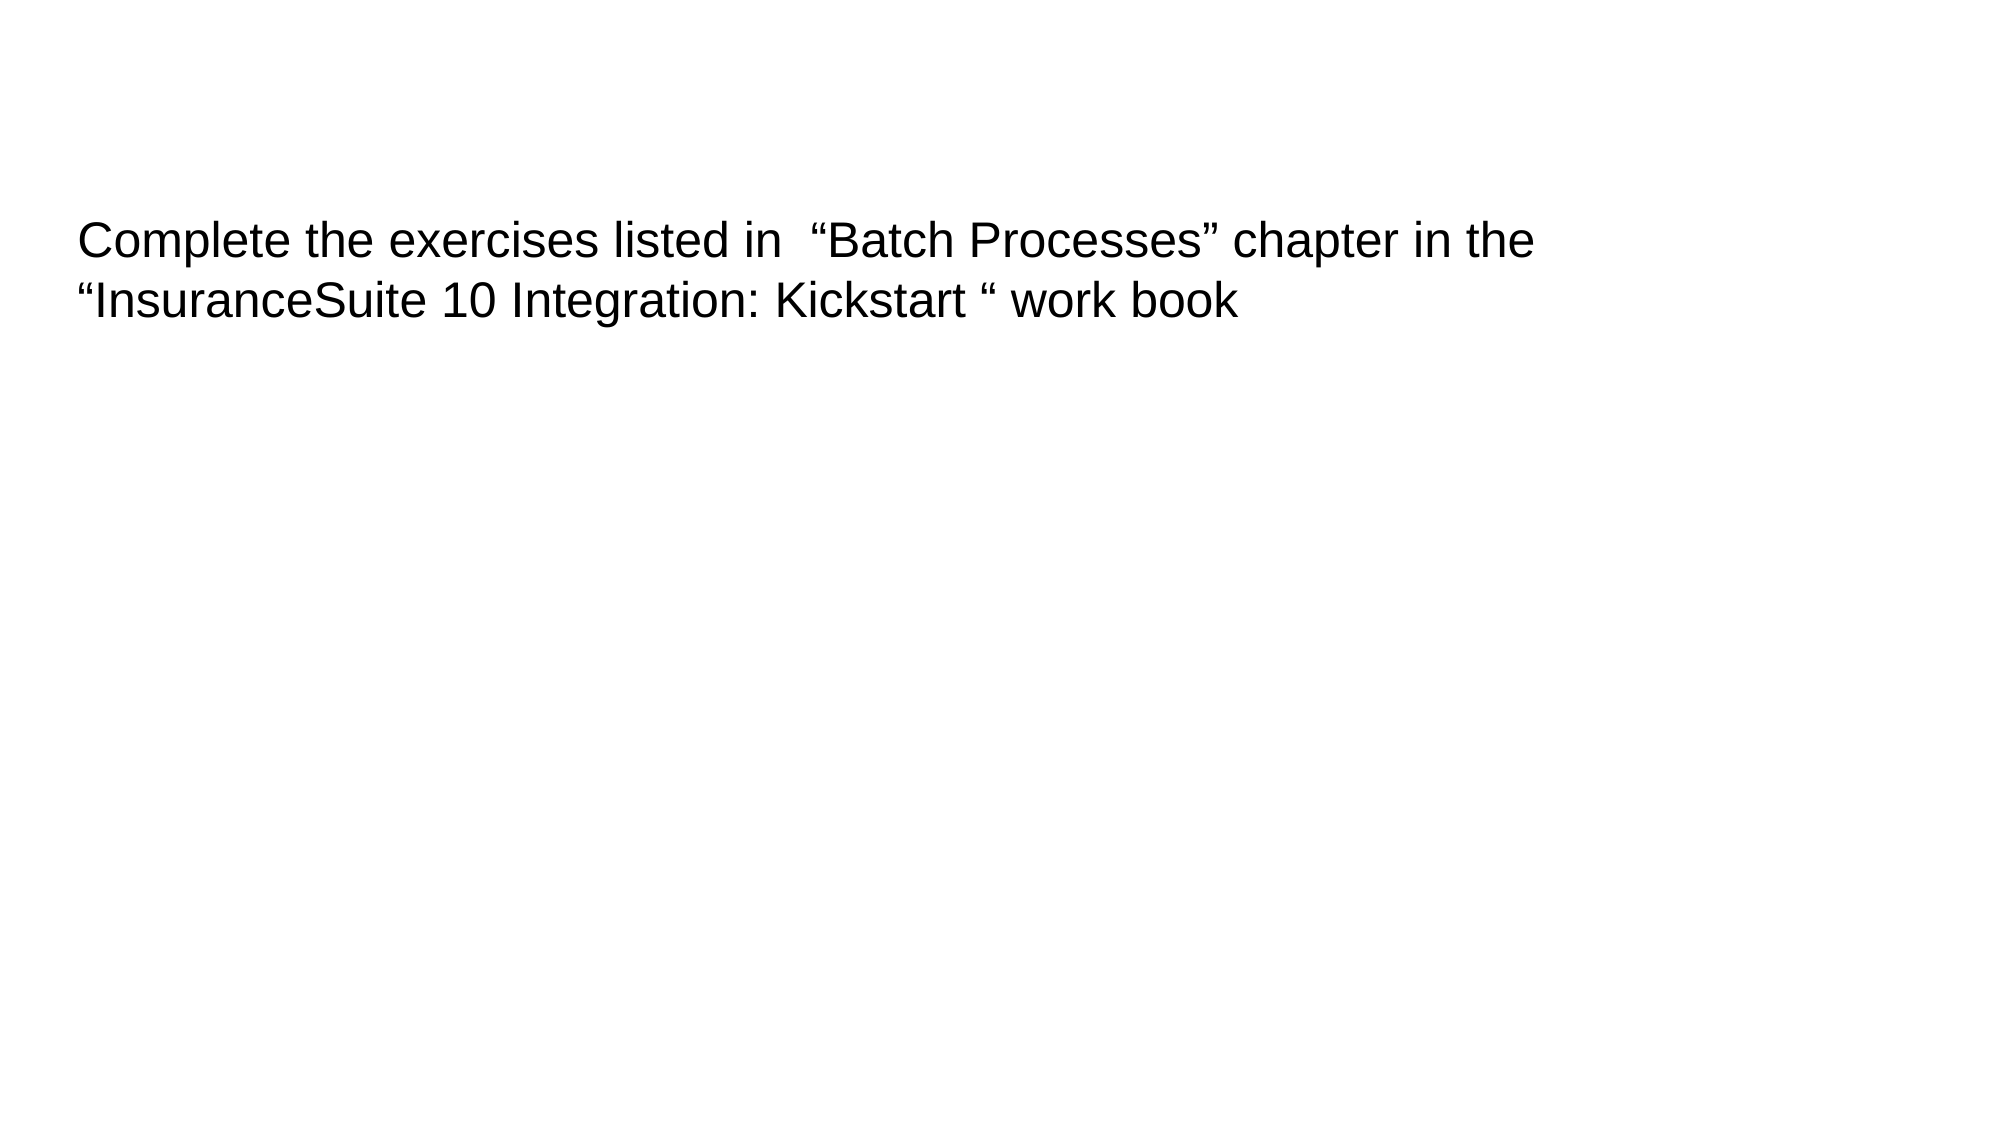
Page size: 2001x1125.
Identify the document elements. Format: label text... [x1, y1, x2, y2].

list Complete the exercises listed in “Batch Processes” chapter in the “InsuranceSuite 10 Integration: Kickstart “ work book [62, 200, 1753, 926]
